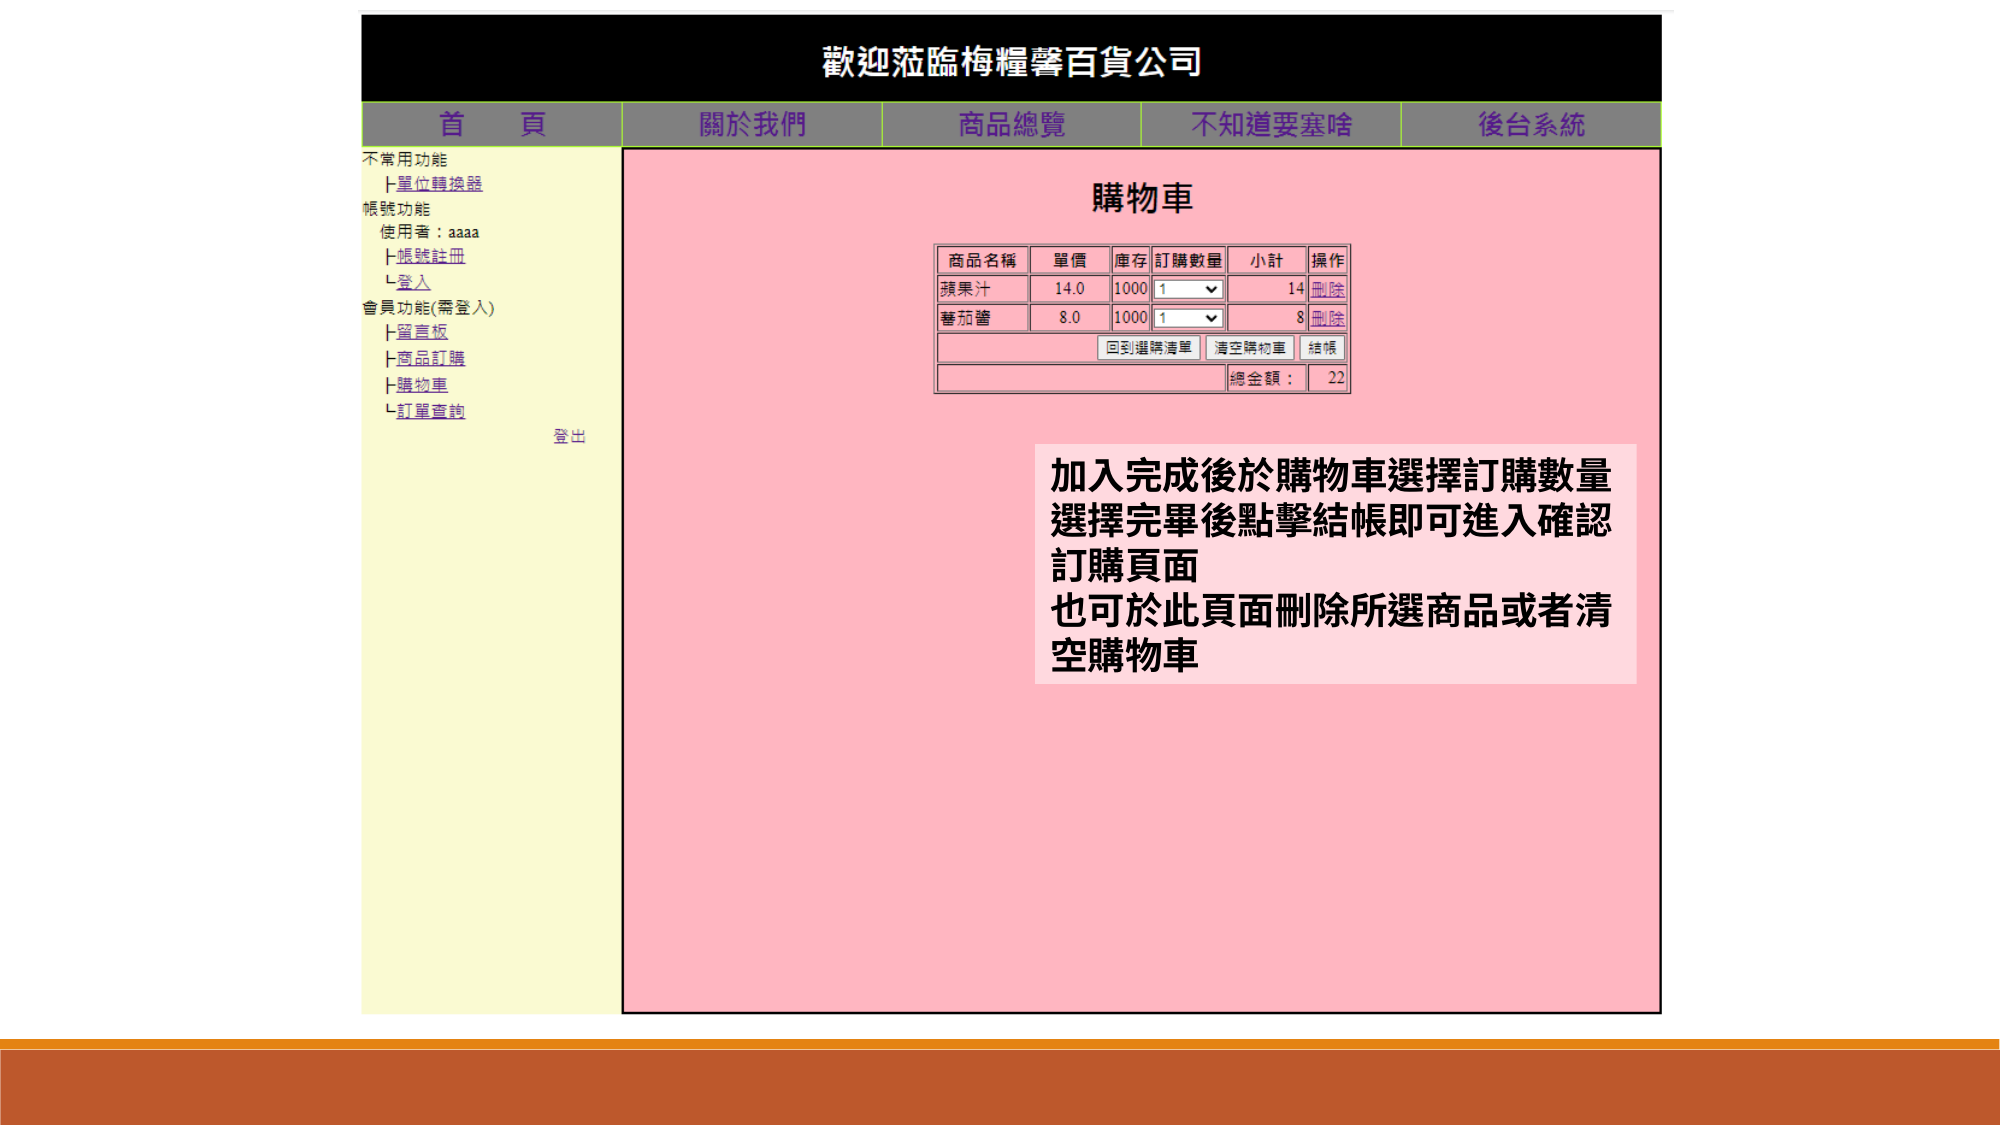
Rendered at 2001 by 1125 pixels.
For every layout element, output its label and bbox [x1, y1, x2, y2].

picture [357, 9, 1675, 1031]
